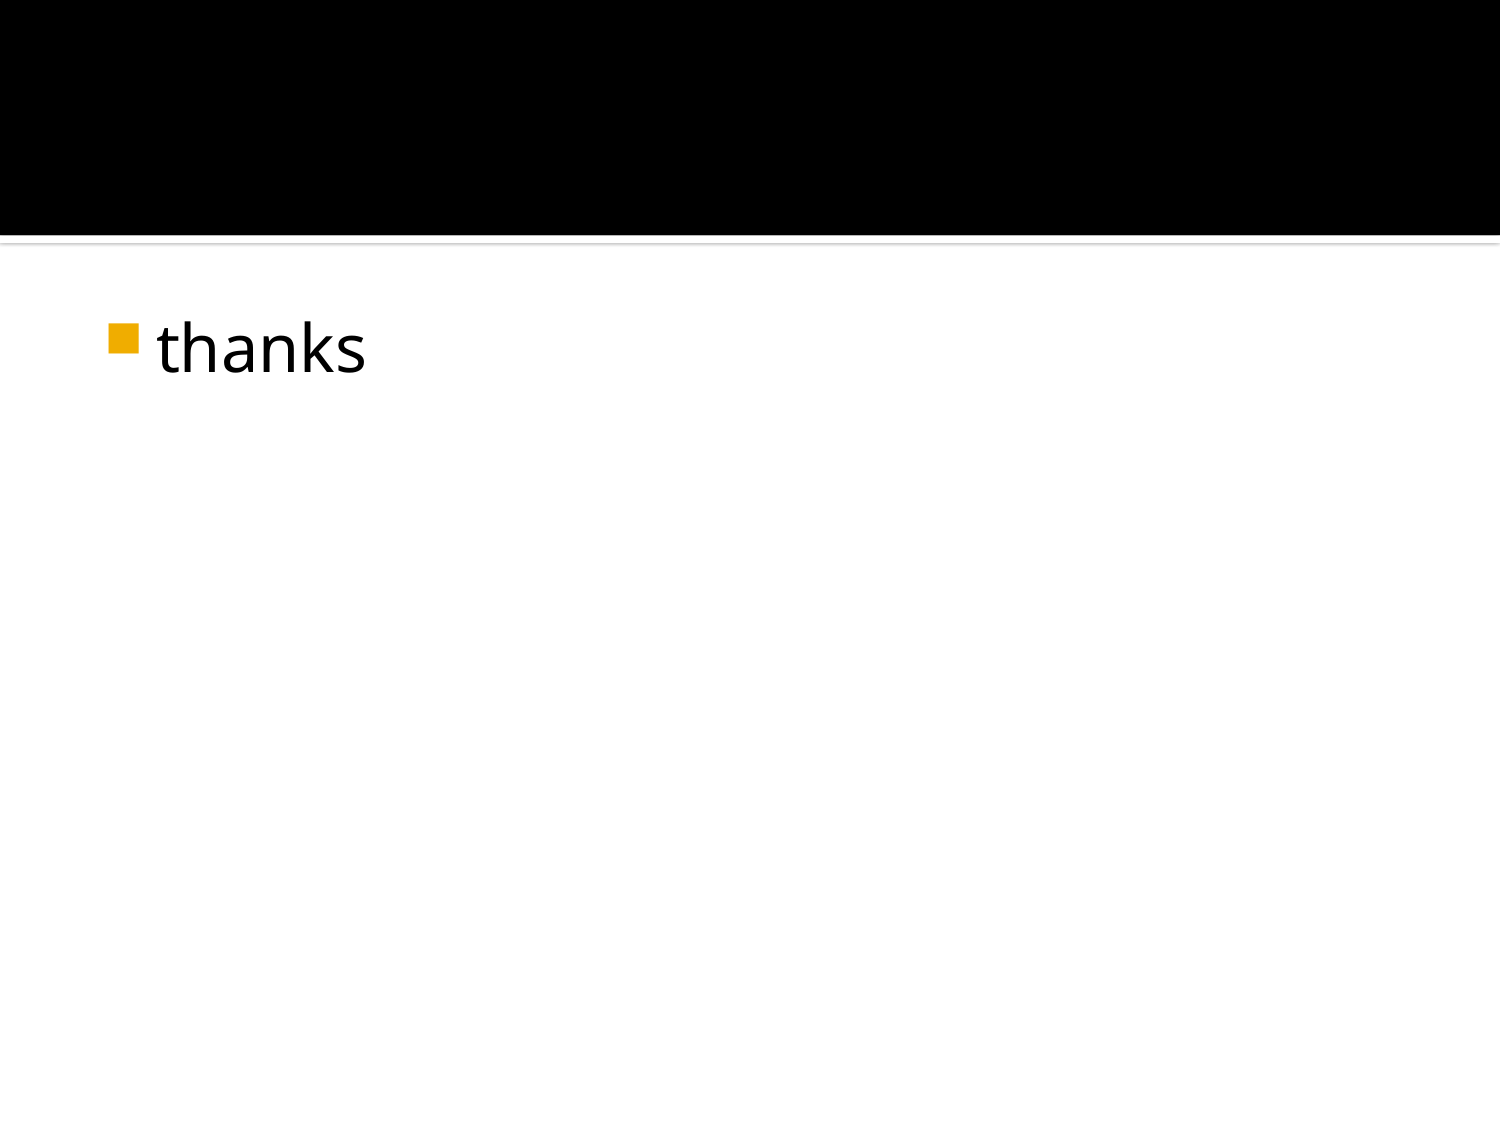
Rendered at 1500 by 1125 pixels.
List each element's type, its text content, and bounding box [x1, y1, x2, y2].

list thanks [75, 291, 1425, 1050]
